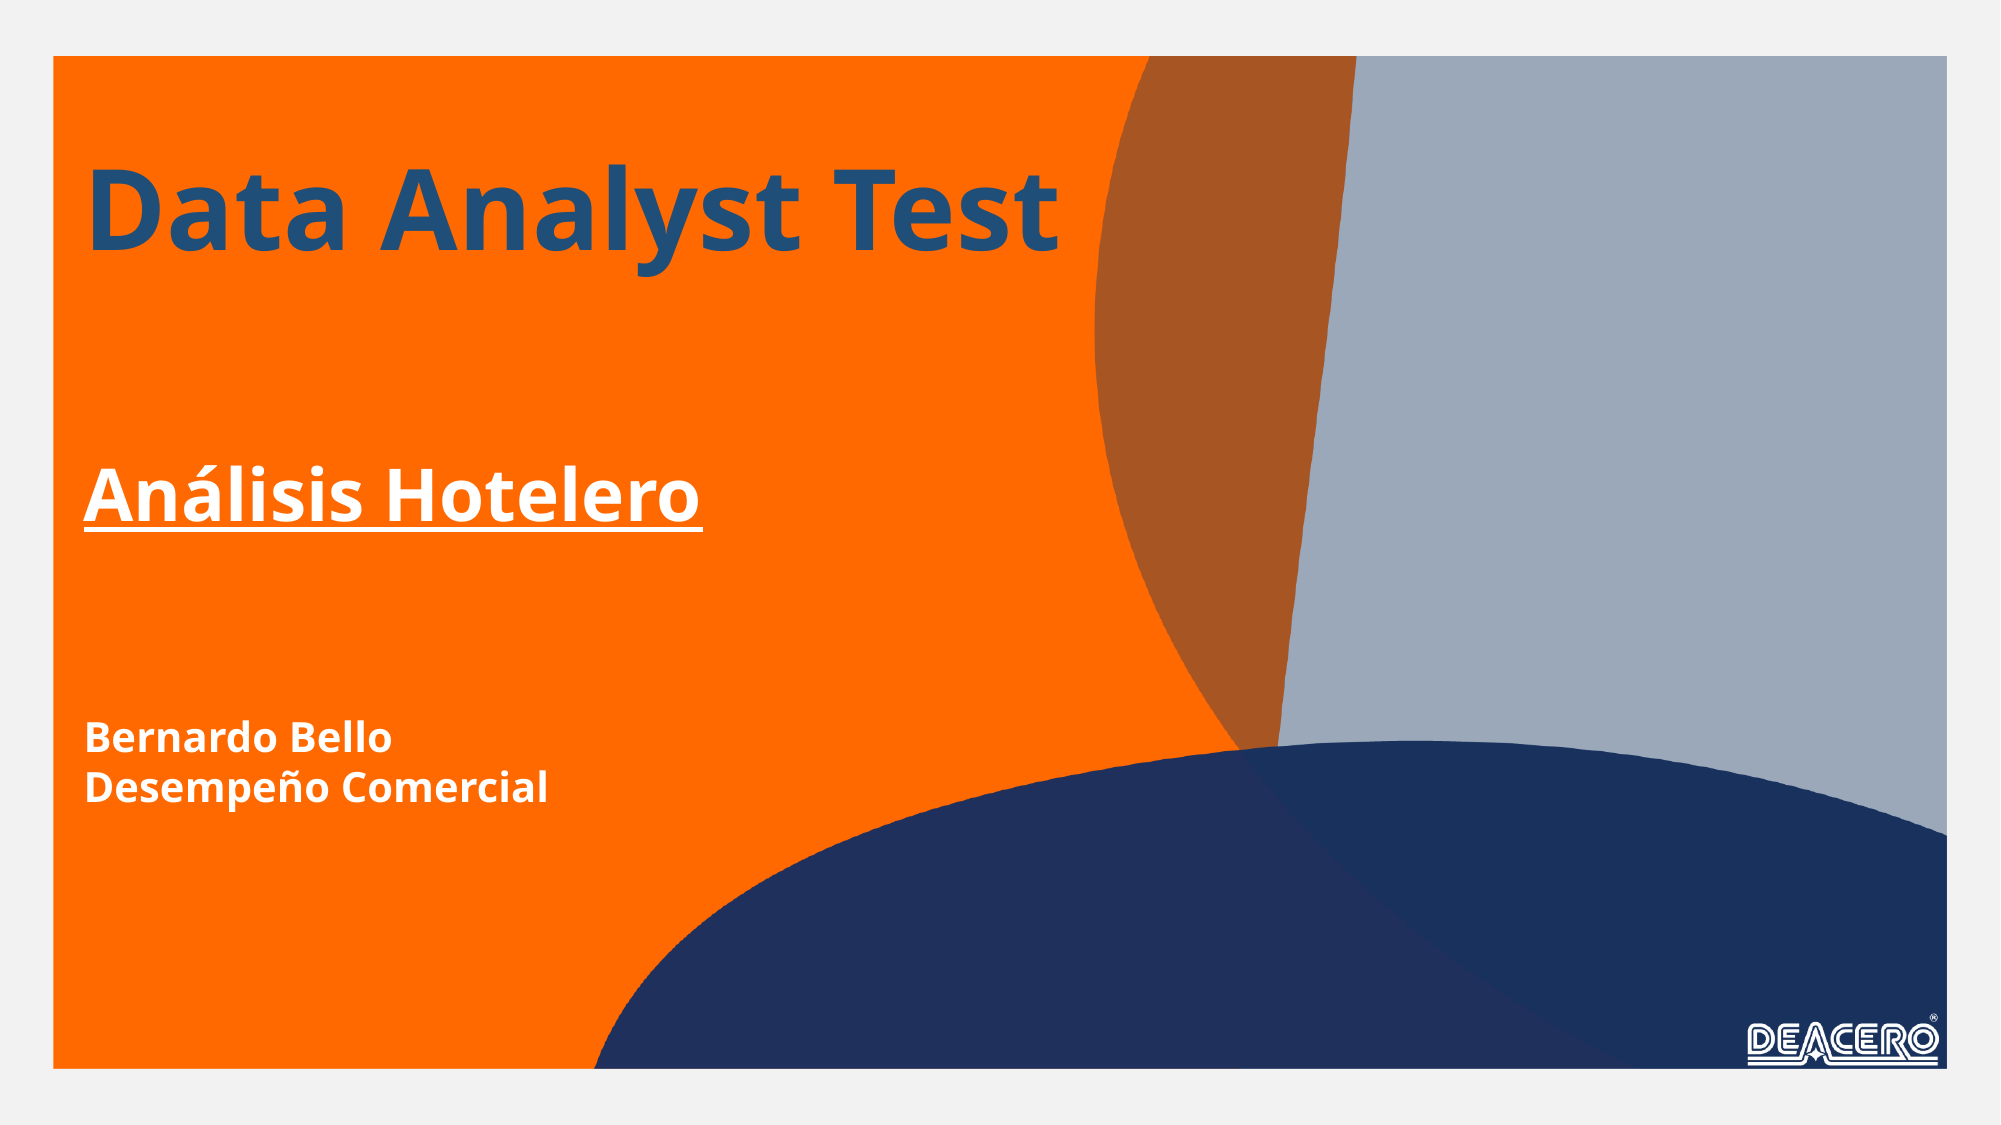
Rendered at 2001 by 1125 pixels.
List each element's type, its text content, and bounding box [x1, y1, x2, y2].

text_box Data Analyst Test Análisis Hotelero Bernardo Bello Desempeño Comercial [68, 130, 1300, 819]
picture [53, 56, 1947, 1070]
